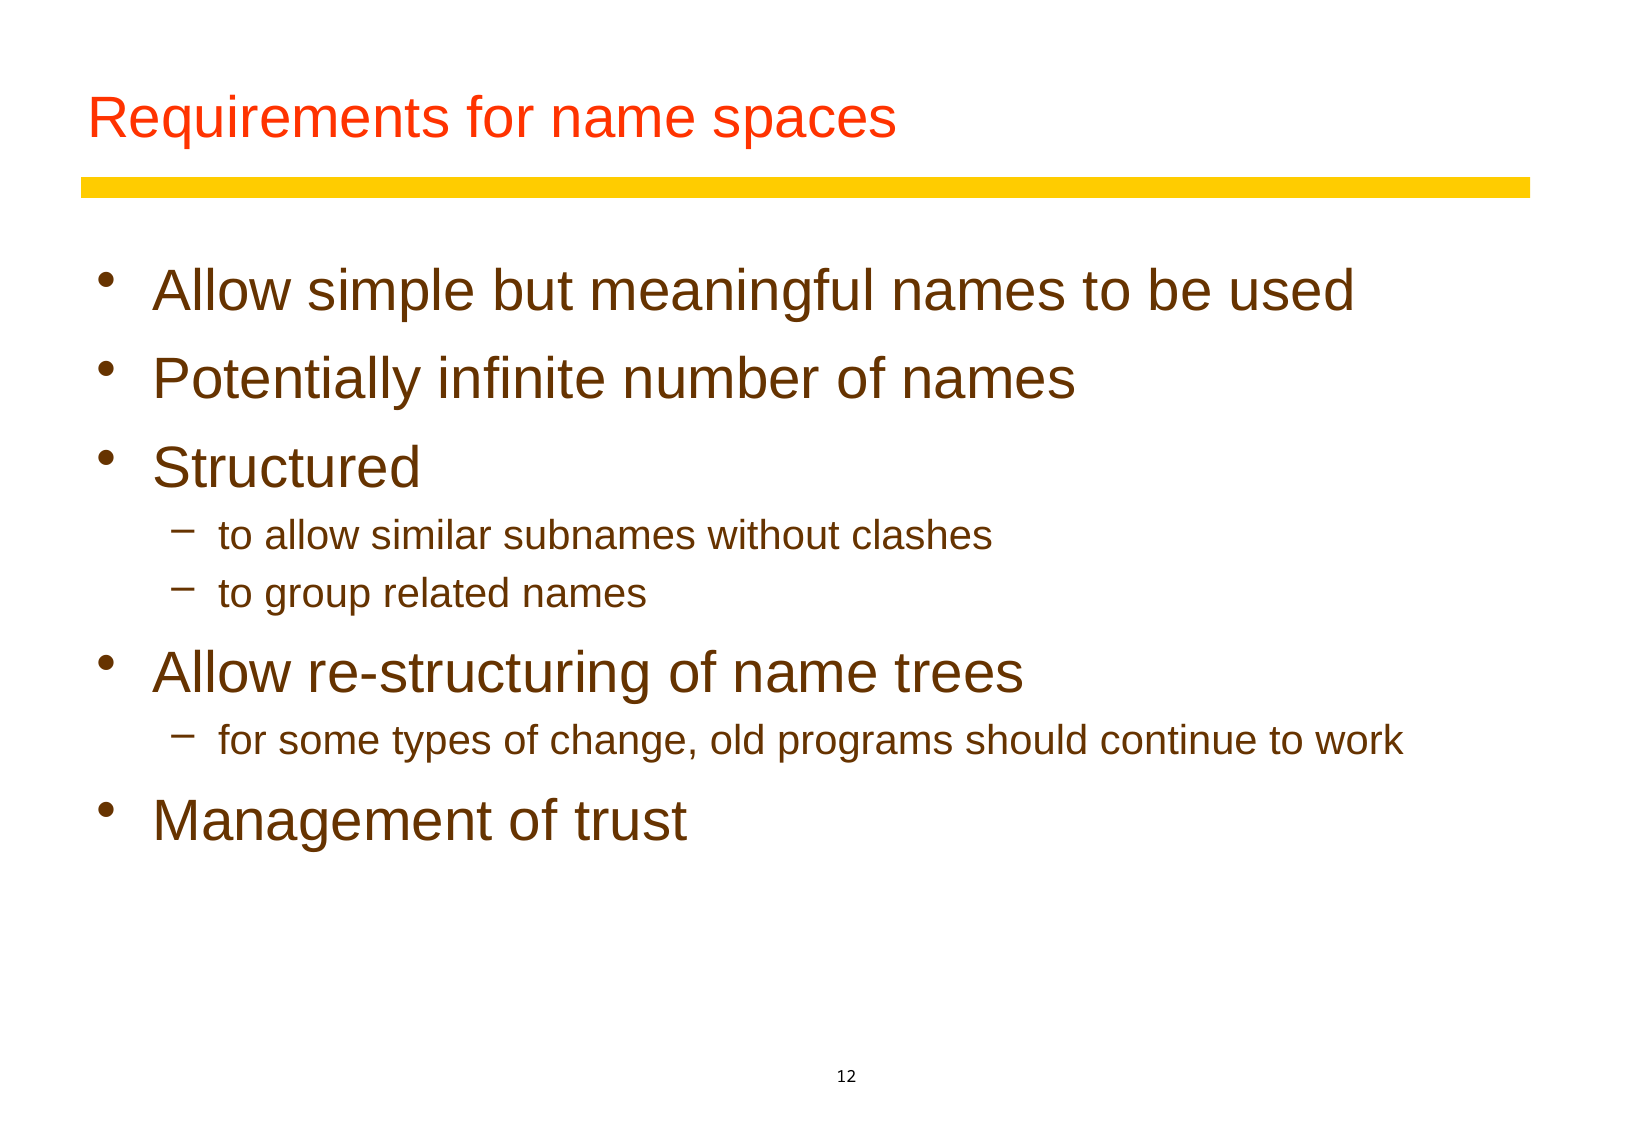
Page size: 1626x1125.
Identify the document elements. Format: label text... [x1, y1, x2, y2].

list Allow simple but meaningful names to be used Potentially infinite number of names Structured to allow similar subnames without clashes to group related names Allow re-structuring of name trees for some types of change, old programs should continue to work Management of trust [80, 237, 1535, 1026]
title Requirements for name spaces [71, 37, 1531, 159]
footer 12 [352, 1050, 1341, 1097]
